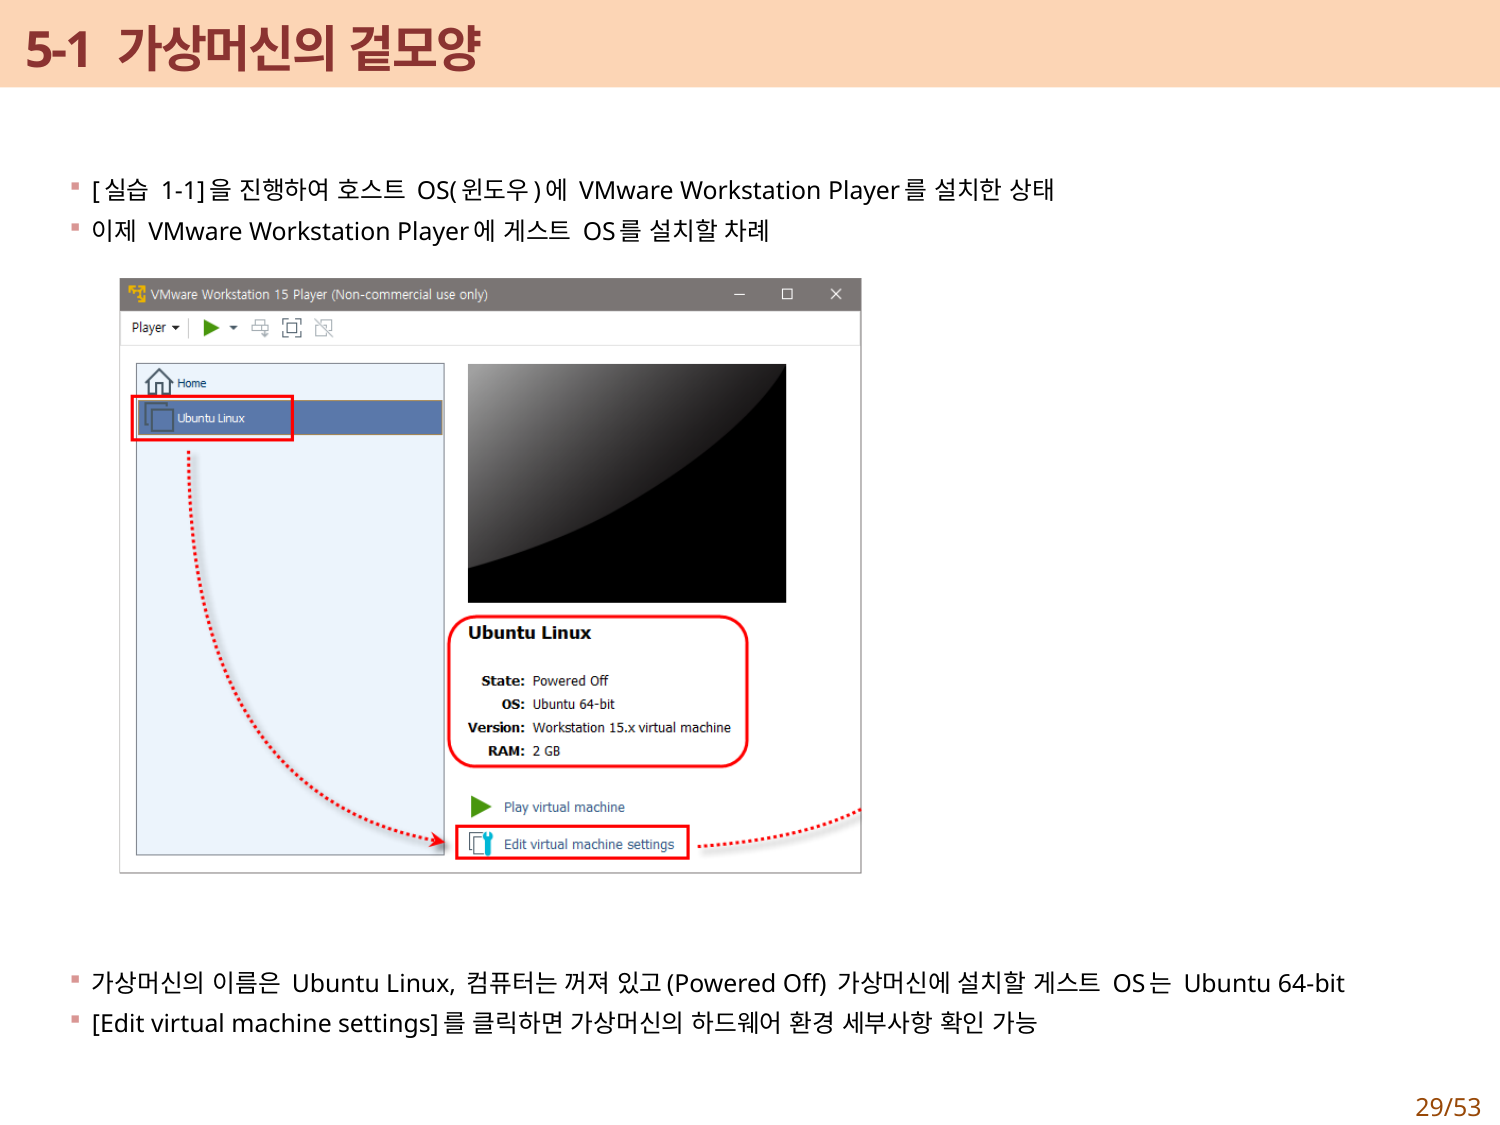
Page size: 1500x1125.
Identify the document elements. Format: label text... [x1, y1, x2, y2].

list [실습 1-1]을 진행하여 호스트 OS(윈도우)에 VMware Workstation Player를 설치한 상태 이제 VMware Workstation Player에 게스트 OS를 설치할 차례 가상머신의 이름은 Ubuntu Linux, 컴퓨터는 꺼져 있고(Powered Off) 가상머신에 설치할 게스트 OS는 Ubuntu 64-bit [Edit virtual machine settings]를 클릭하면 가상머신의 하드웨어 환경 세부사항 확인 가능 [10, 126, 1474, 1057]
picture [119, 278, 863, 877]
title 5-1 가상머신의 겉모양 [10, 8, 1288, 87]
